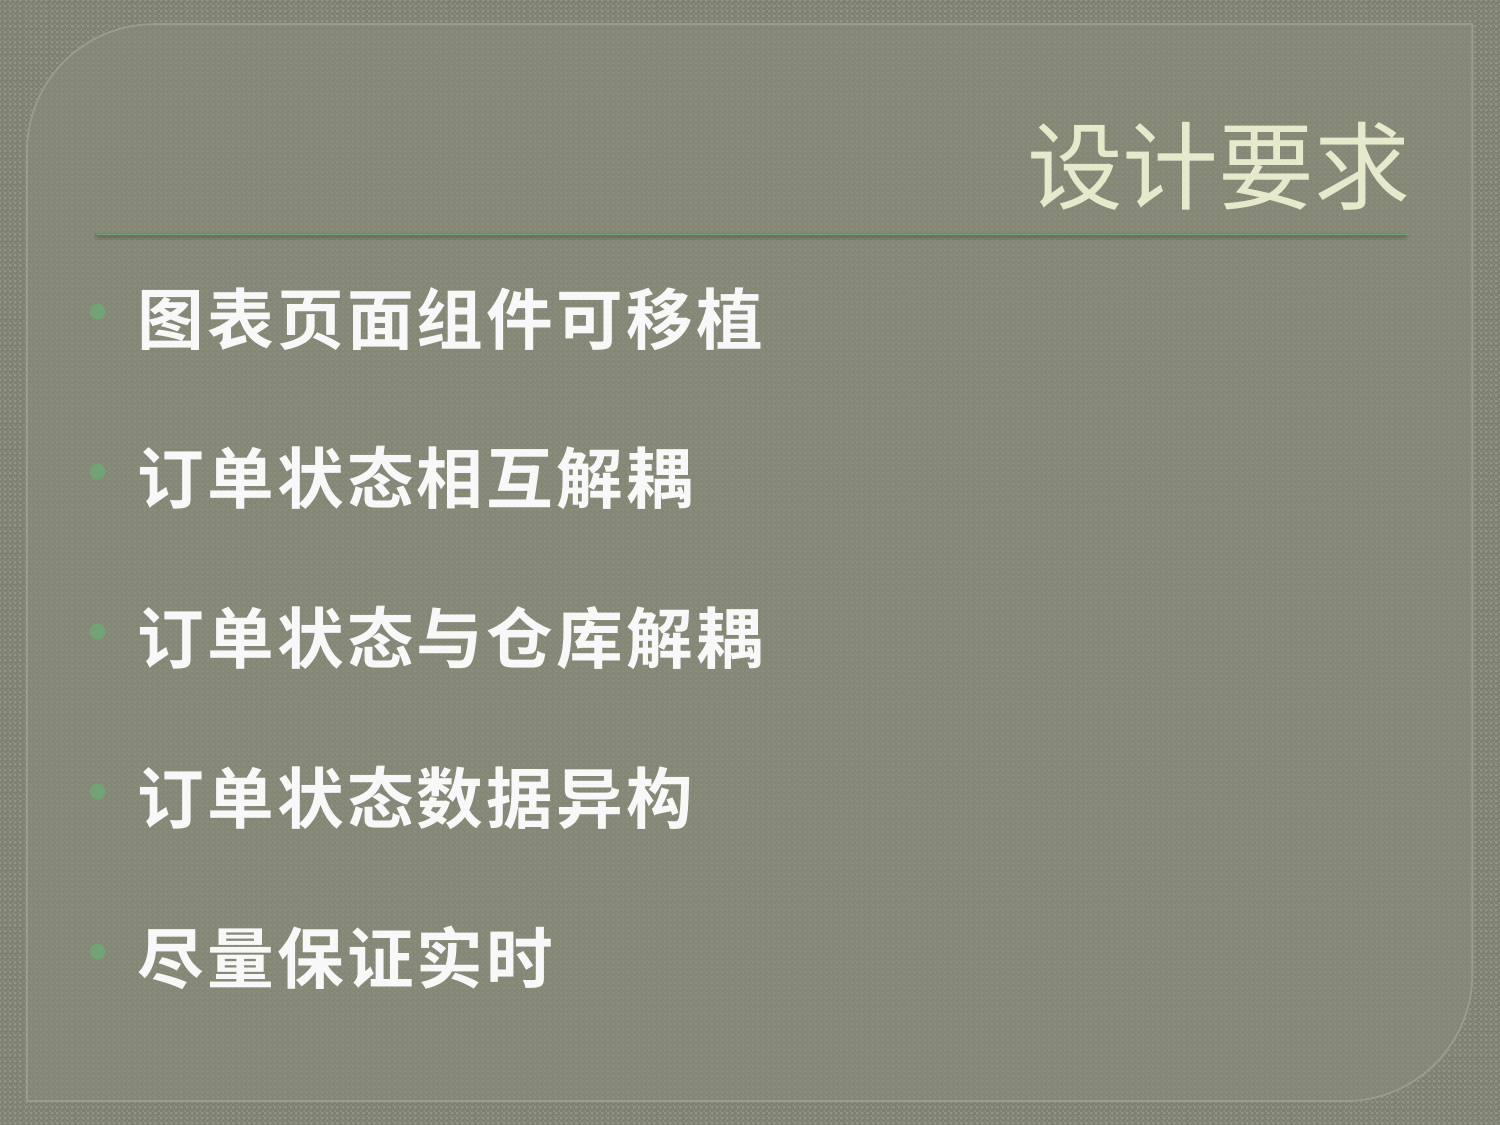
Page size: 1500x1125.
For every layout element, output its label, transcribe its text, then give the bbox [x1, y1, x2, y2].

title 设计要求 [75, 41, 1425, 230]
list 图表页面组件可移植 订单状态相互解耦 订单状态与仓库解耦 订单状态数据异构 尽量保证实时 [75, 270, 1425, 1013]
